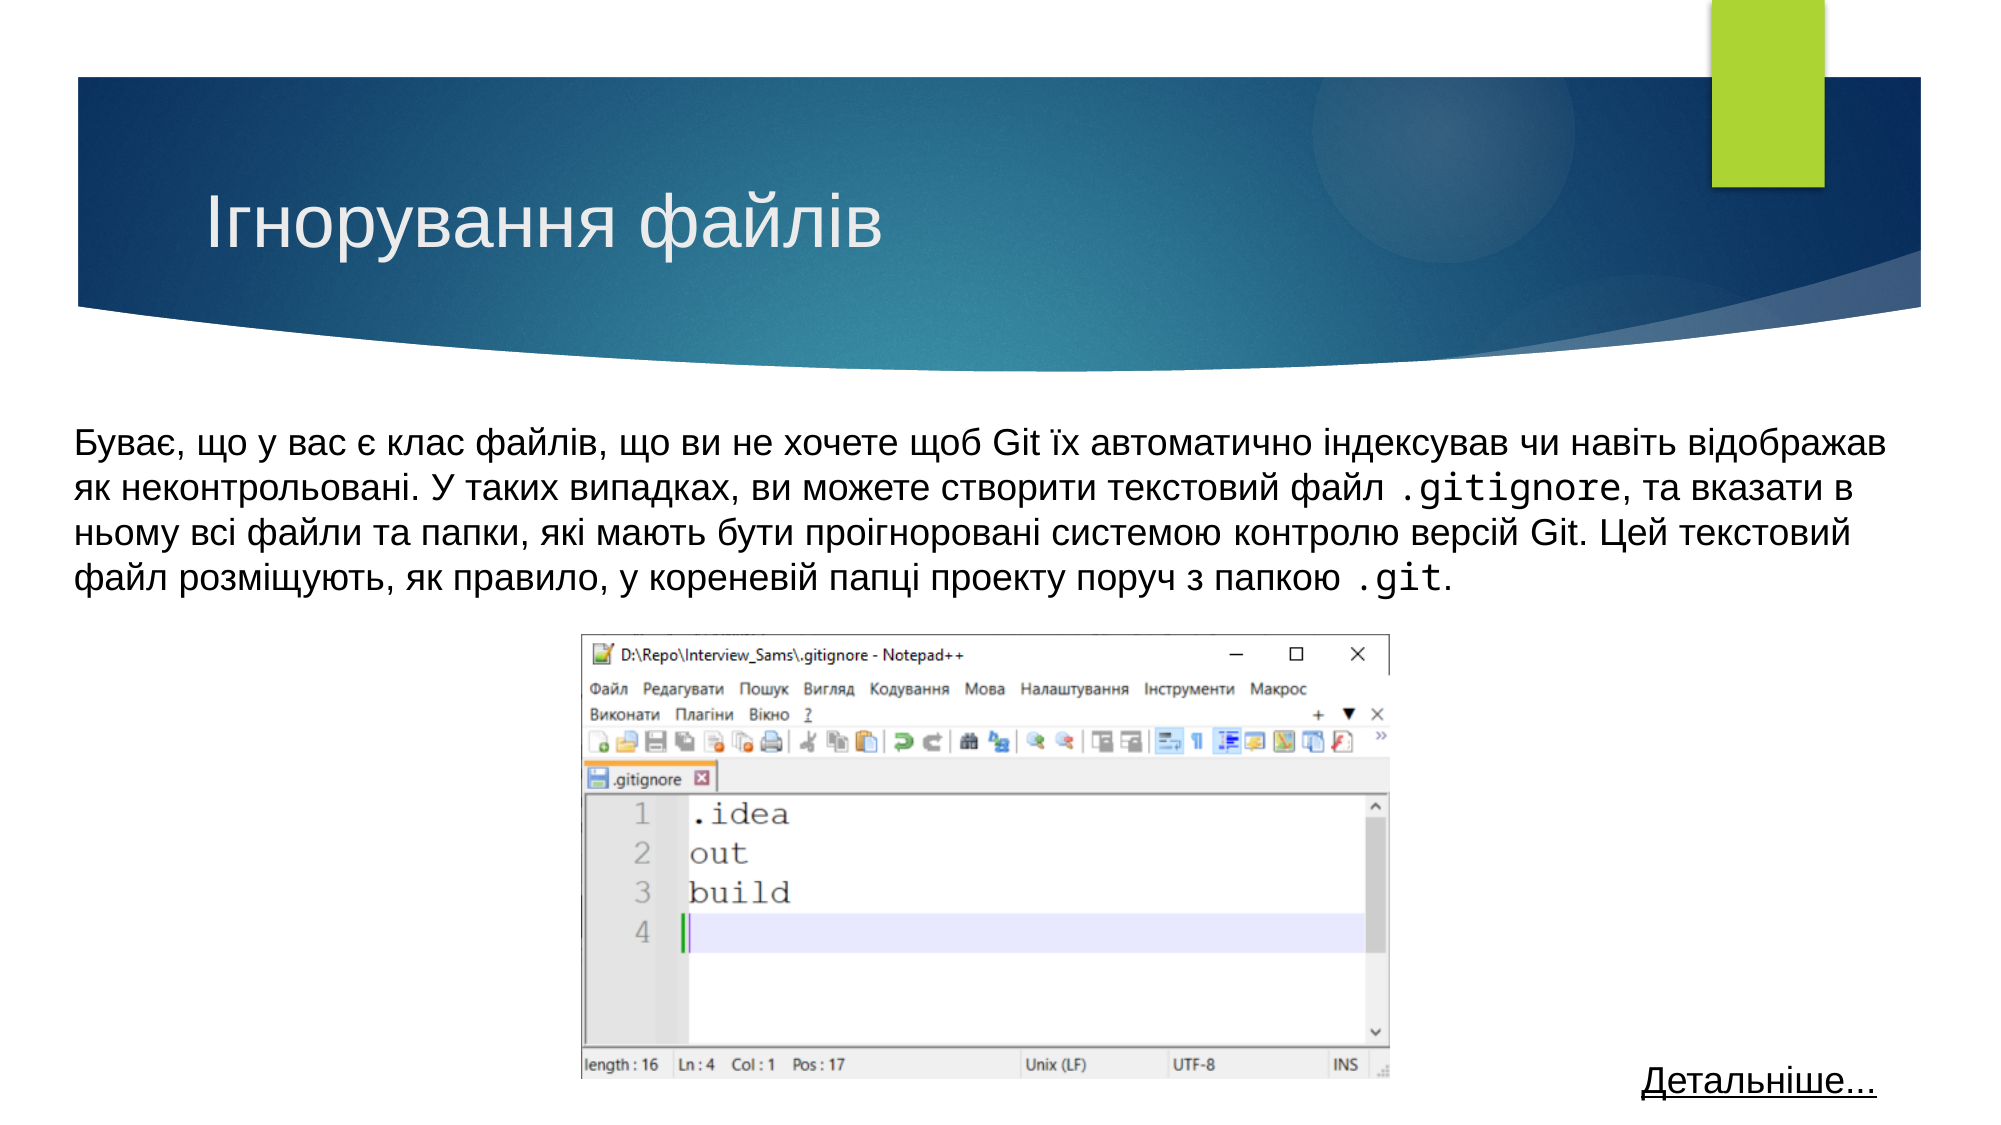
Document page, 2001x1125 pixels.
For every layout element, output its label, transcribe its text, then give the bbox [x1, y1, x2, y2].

picture [580, 634, 1390, 1080]
text_box Детальніше... [1626, 1048, 1956, 1109]
text_box Буває, що у вас є клас файлів, що ви не хочете щоб Git їх автоматично індексував чи навіть відображав як неконтрольовані. У таких випадках, ви можете створити текстовий файл .gitignore, та вказати в ньому всі файли та папки, які мають бути проігноровані системою контролю версій Git. Цей текстовий файл розміщують, як правило, у кореневій папці проекту поруч з папкою .git. [59, 410, 1949, 606]
title Ігнорування файлів [189, 159, 1627, 276]
